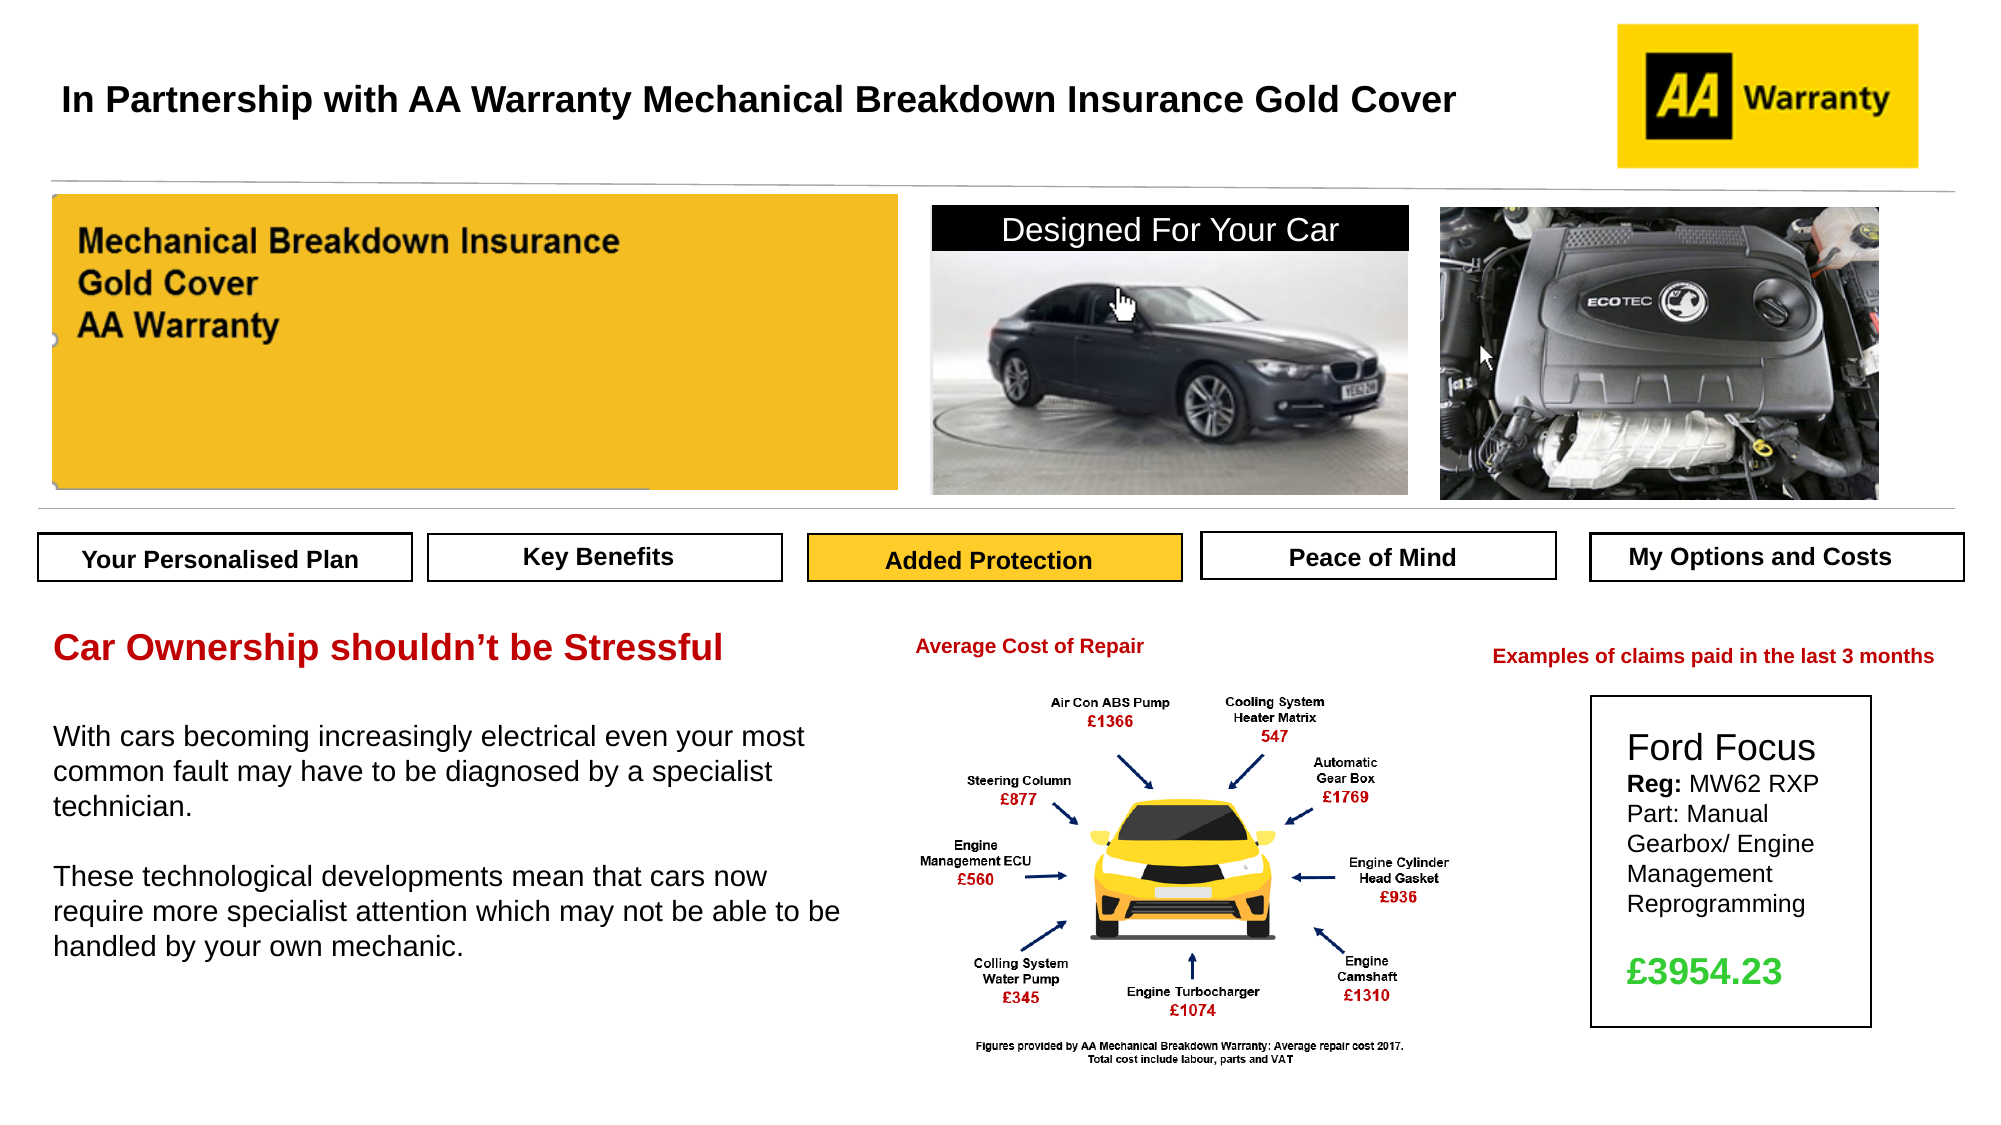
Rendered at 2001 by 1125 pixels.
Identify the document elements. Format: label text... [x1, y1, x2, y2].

text_box Your Personalised Plan [66, 536, 409, 581]
text_box Peace of Mind [1274, 534, 1616, 579]
picture [1440, 207, 1879, 500]
text_box Average Cost of Repair [900, 625, 1269, 666]
text_box Examples of claims paid in the last 3 months [1477, 635, 1965, 676]
picture [1589, 1, 1962, 192]
text_box Car Ownership shouldn’t be Stressful [38, 615, 946, 676]
text_box [1200, 531, 1557, 580]
text_box With cars becoming increasingly electrical even your most common fault may have to be diagnosed by a specialist technician. These technological developments mean that cars now require more specialist attention which may not be able to be handled by your own mechanic. [38, 709, 870, 970]
picture [930, 205, 1408, 495]
text_box [1589, 532, 1965, 582]
text_box Ford Focus Reg: MW62 RXP Part: Manual Gearbox/ Engine Management Reprogramming £3954.23 [1612, 715, 1846, 1030]
text_box [807, 533, 1183, 582]
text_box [51, 180, 1956, 192]
text_box Key Benefits [508, 533, 850, 579]
text_box Added Protection [869, 536, 1110, 582]
picture [908, 680, 1457, 1080]
text_box [427, 533, 783, 582]
text_box [1590, 695, 1872, 1028]
picture [52, 194, 898, 490]
text_box My Options and Costs [1613, 533, 1956, 578]
text_box In Partnership with AA Warranty Mechanical Breakdown Insurance Gold Cover [46, 67, 1589, 128]
text_box [37, 532, 413, 582]
